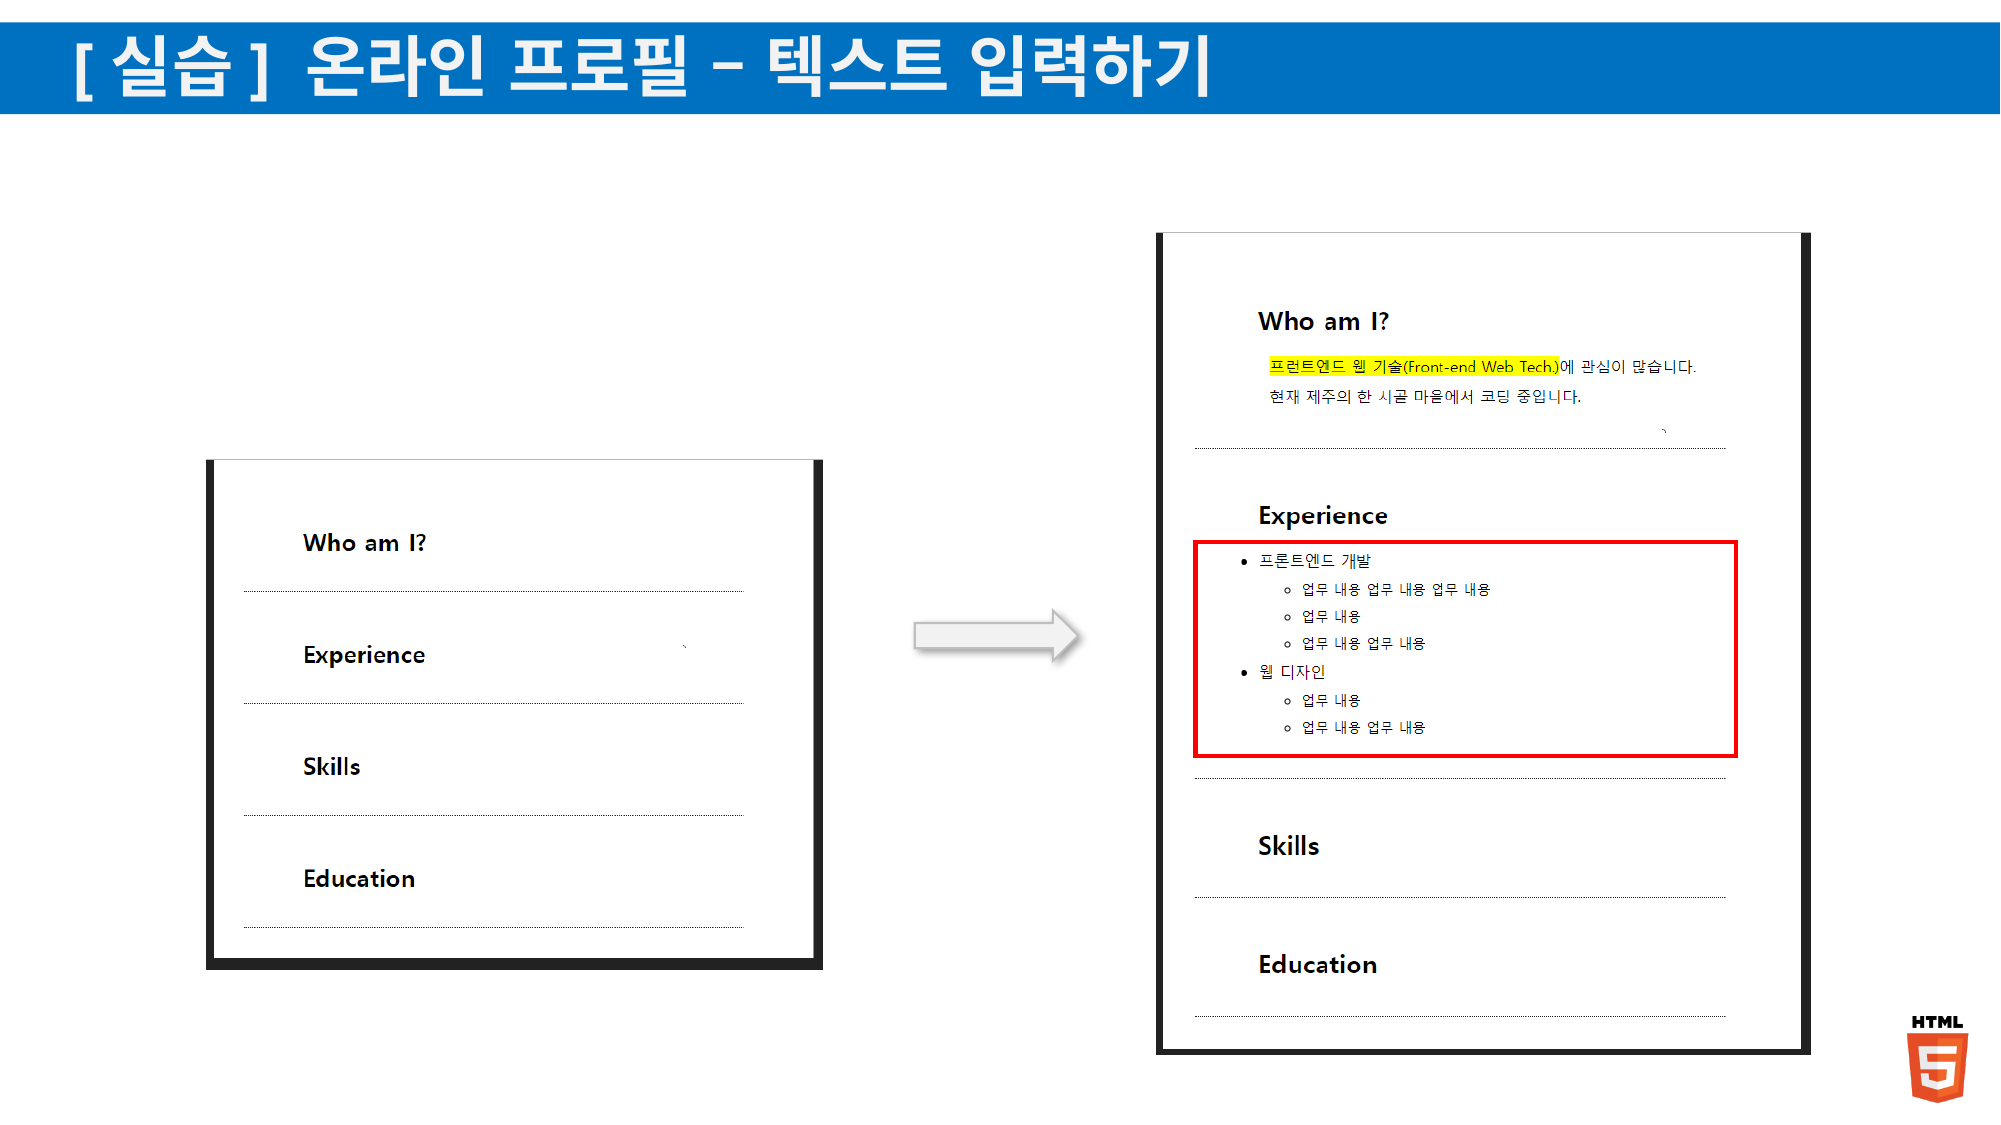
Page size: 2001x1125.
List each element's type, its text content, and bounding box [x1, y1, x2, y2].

picture [1894, 1016, 1981, 1103]
title [실습] 온라인 프로필 – 텍스트 입력하기 [57, 15, 1549, 125]
picture [1156, 229, 1811, 1055]
picture [206, 455, 823, 970]
text_box [913, 607, 1080, 664]
